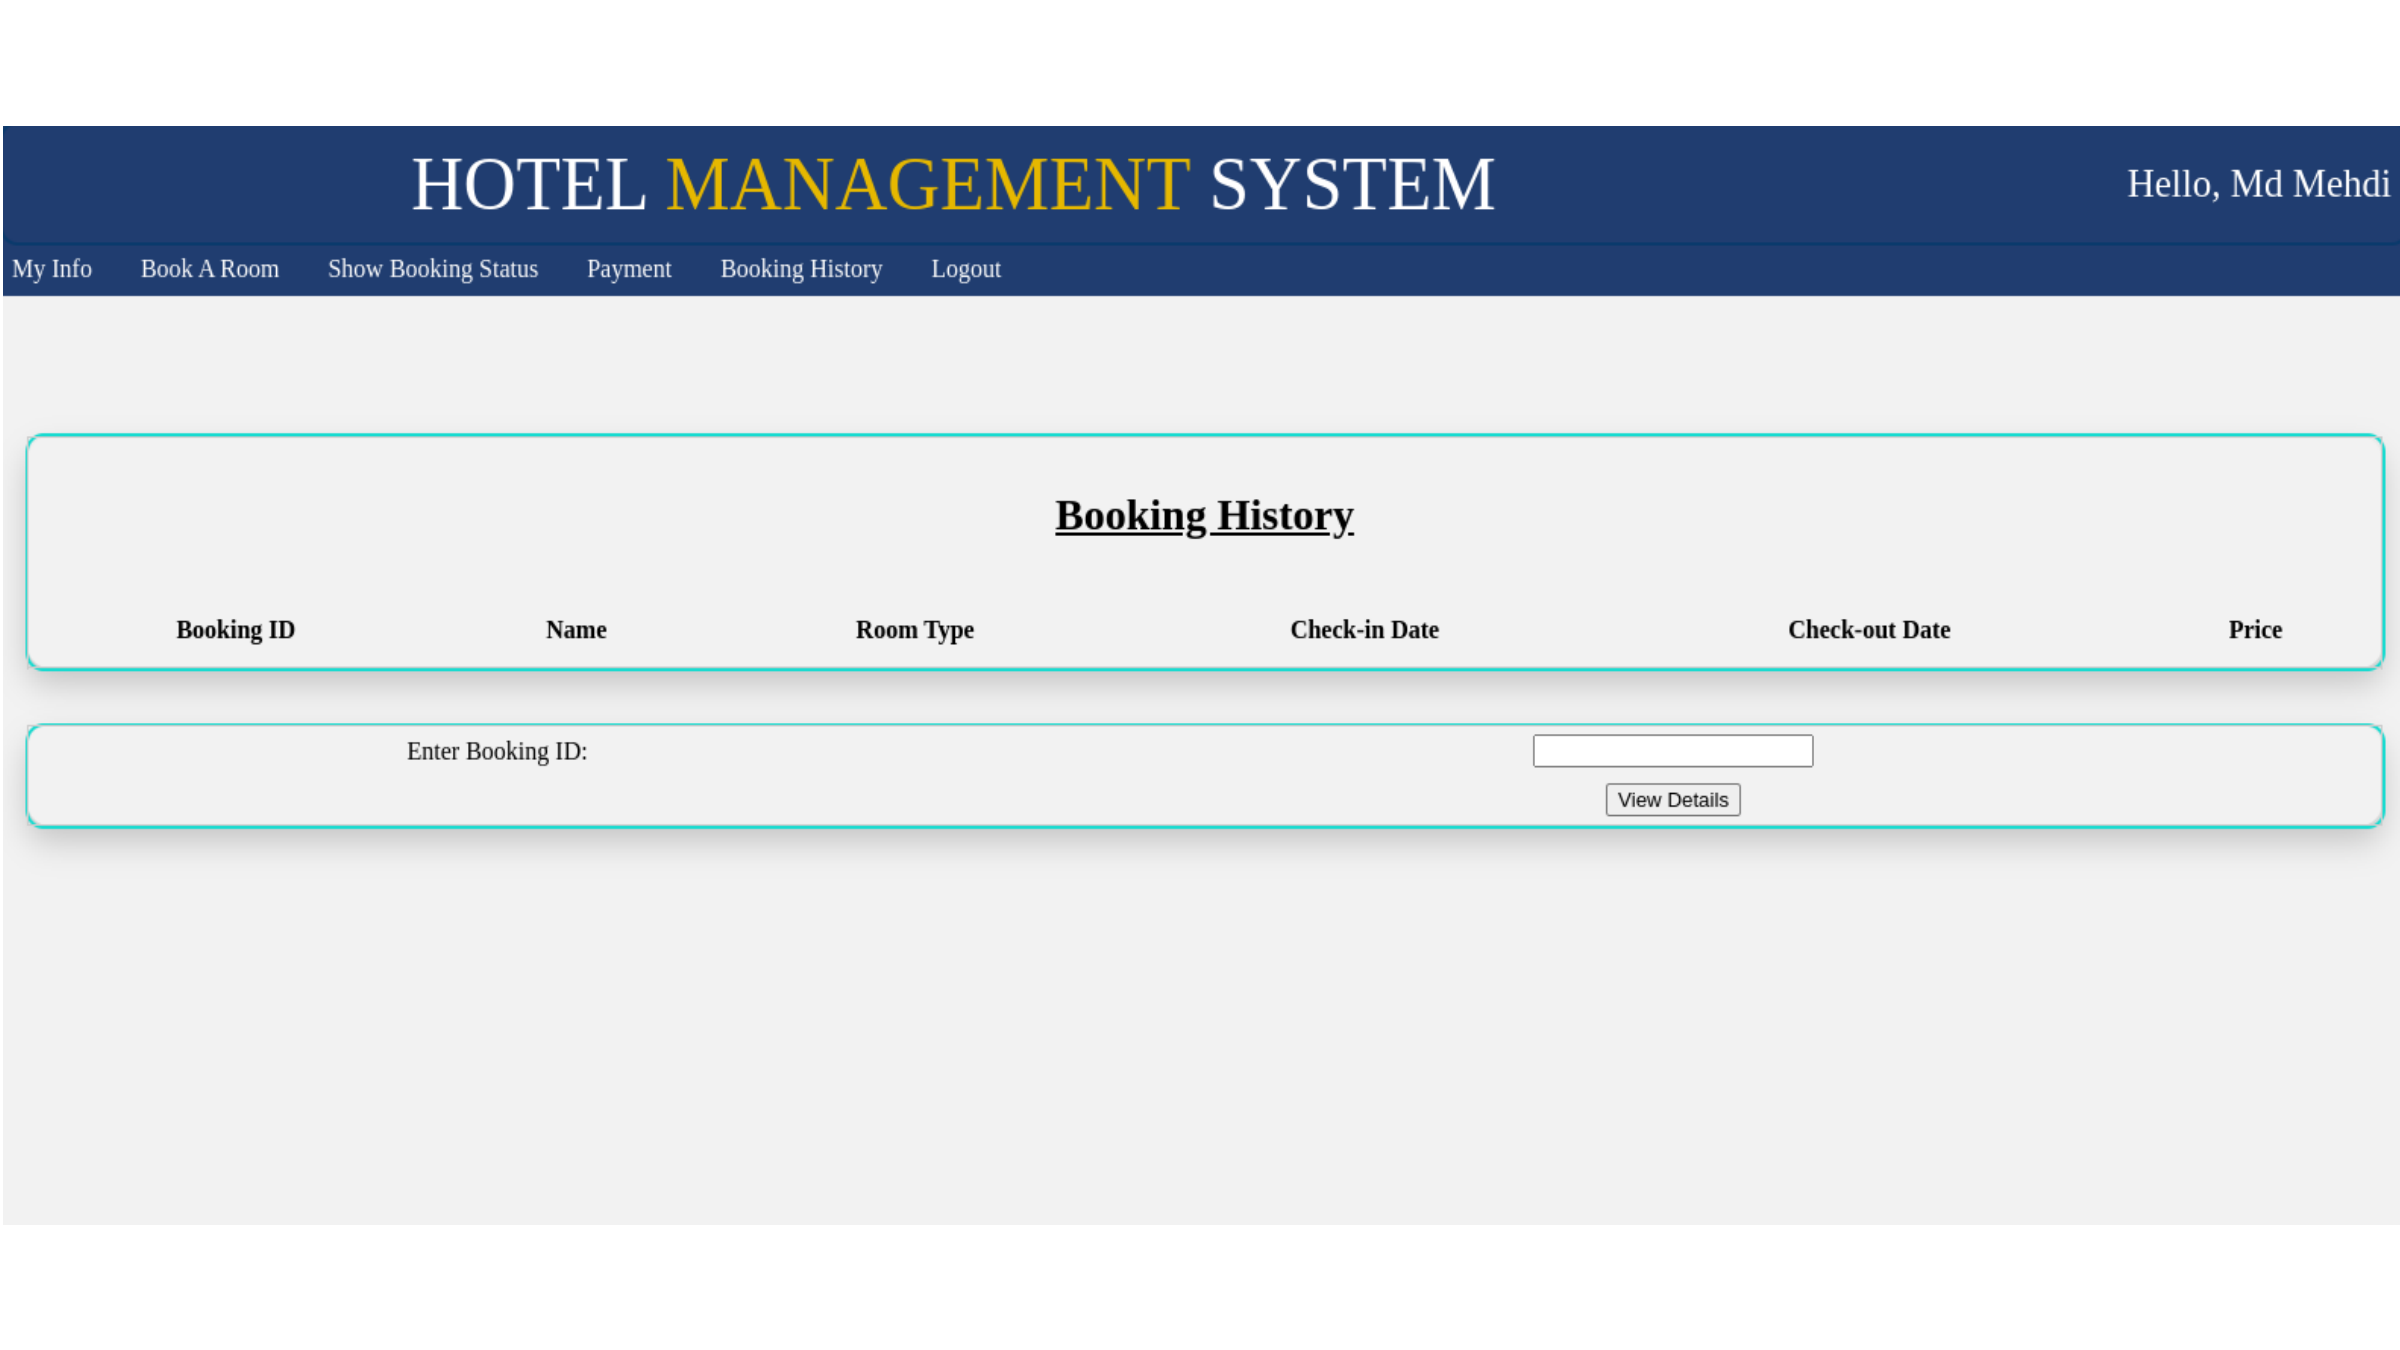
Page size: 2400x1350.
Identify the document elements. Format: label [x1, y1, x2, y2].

picture [3, 126, 2400, 1225]
